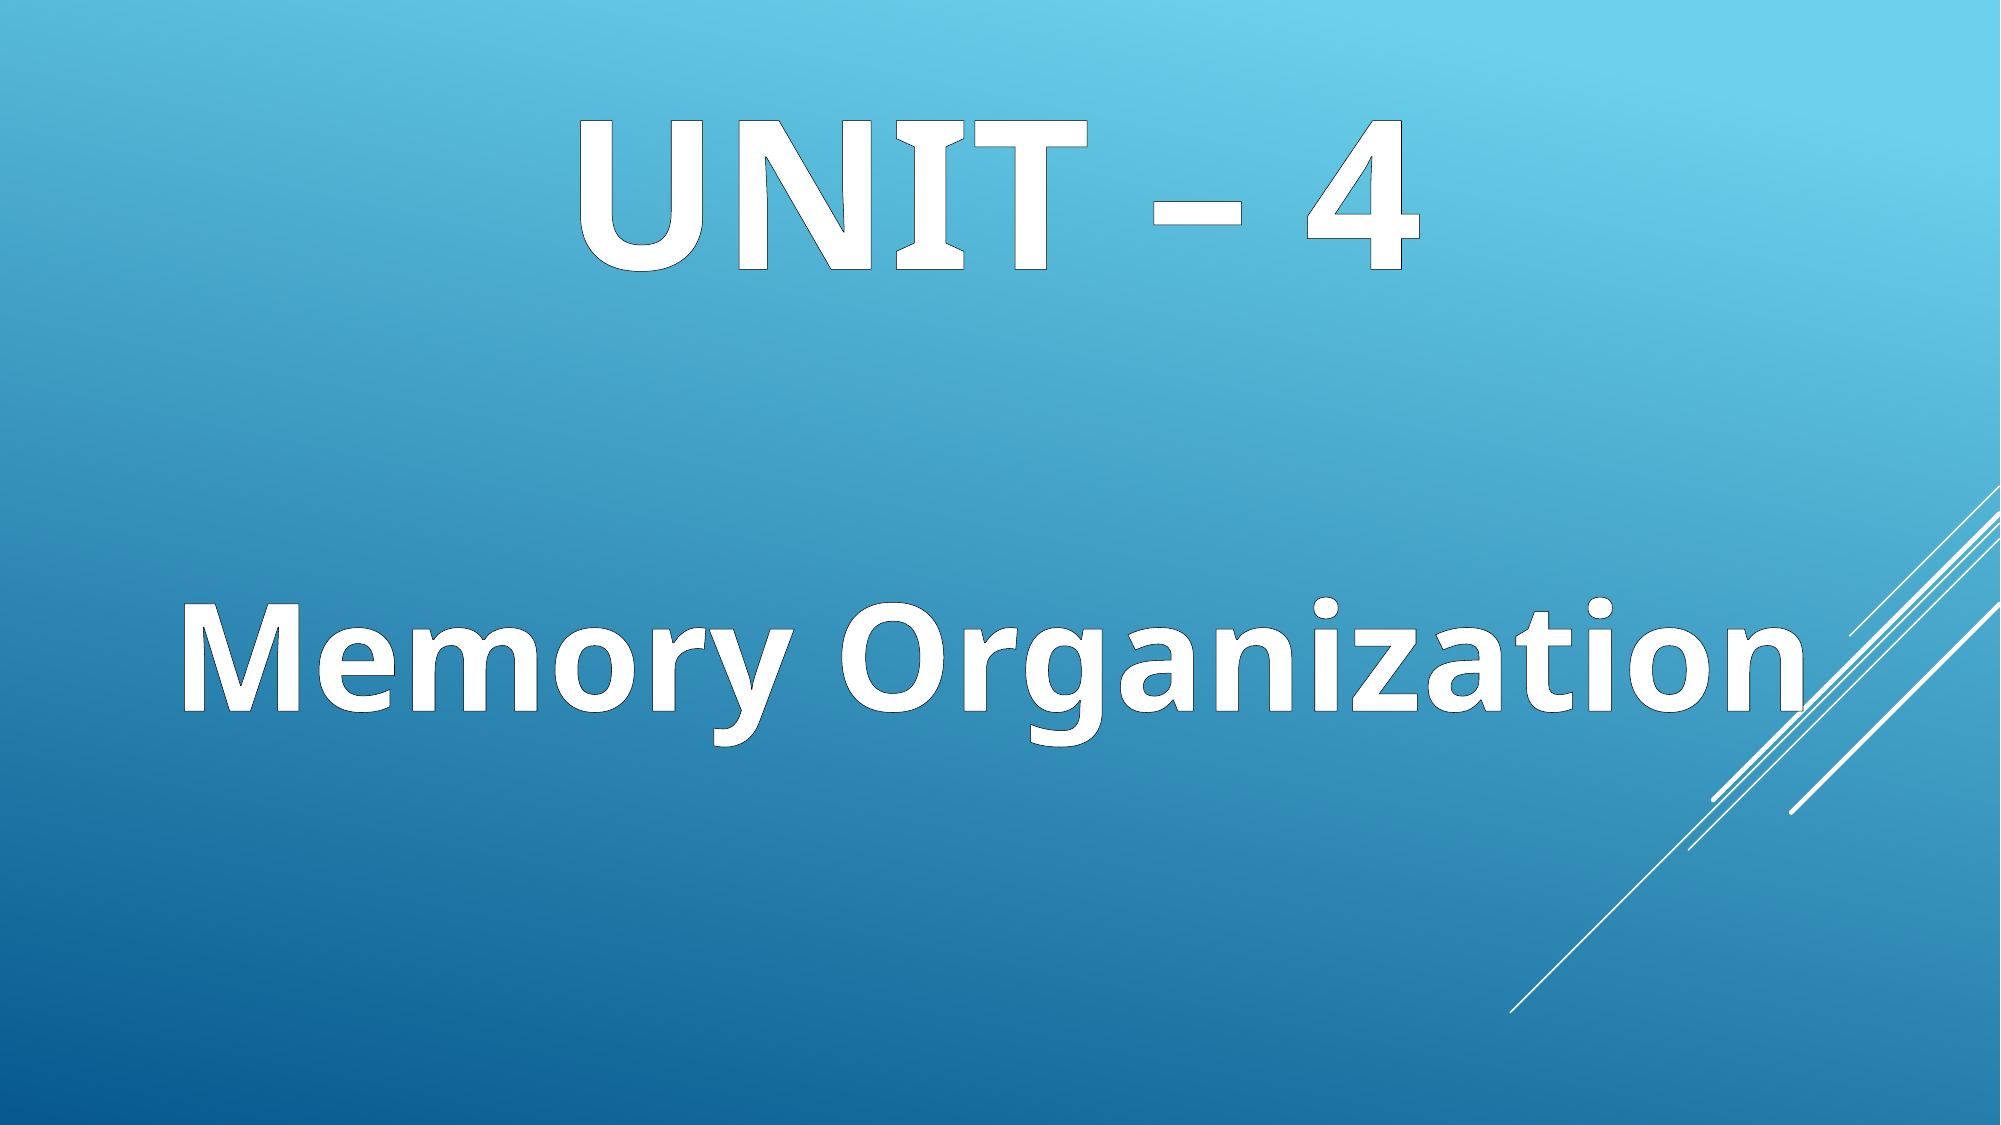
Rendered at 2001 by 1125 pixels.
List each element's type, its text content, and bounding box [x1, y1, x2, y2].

text_box UNIT – 4 Memory Organization [30, 53, 1956, 749]
